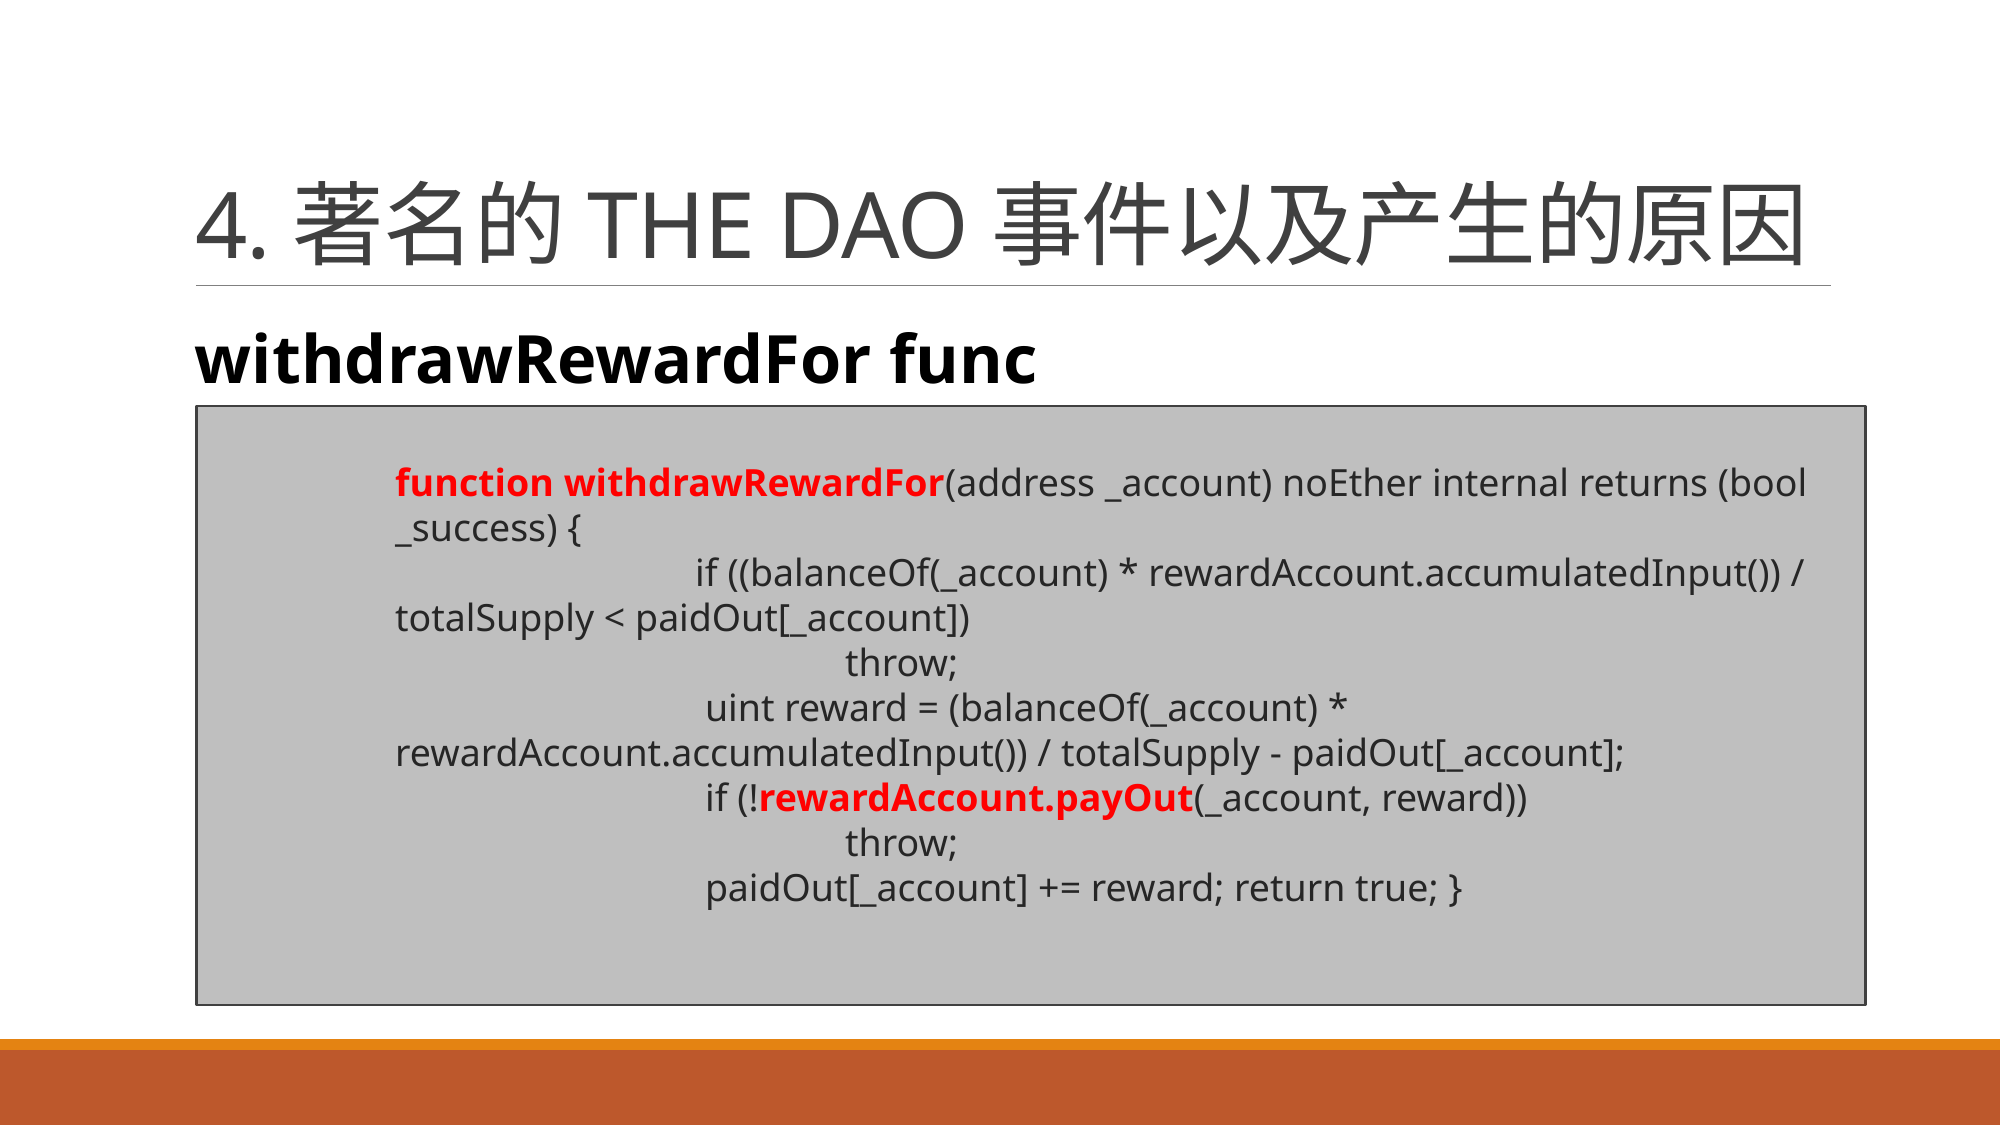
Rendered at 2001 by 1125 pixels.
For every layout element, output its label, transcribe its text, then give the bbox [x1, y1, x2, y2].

title 4.著名的THE DAO事件以及产生的原因 [180, 47, 1830, 285]
text_box function withdrawRewardFor(address _account) noEther internal returns (bool _success) { if ((balanceOf(_account) * rewardAccount.accumulatedInput()) / totalSupply < paidOut[_account]) throw; uint reward = (balanceOf(_account) * rewardAccount.accumulatedInput()) / totalSupply - paidOut[_account]; if (!rewardAccount.payOut(_account, reward)) throw; paidOut[_account] += reward; return true; } [380, 451, 1866, 917]
text_box [195, 405, 1867, 1006]
text_box withdrawRewardFor func [180, 309, 1060, 405]
